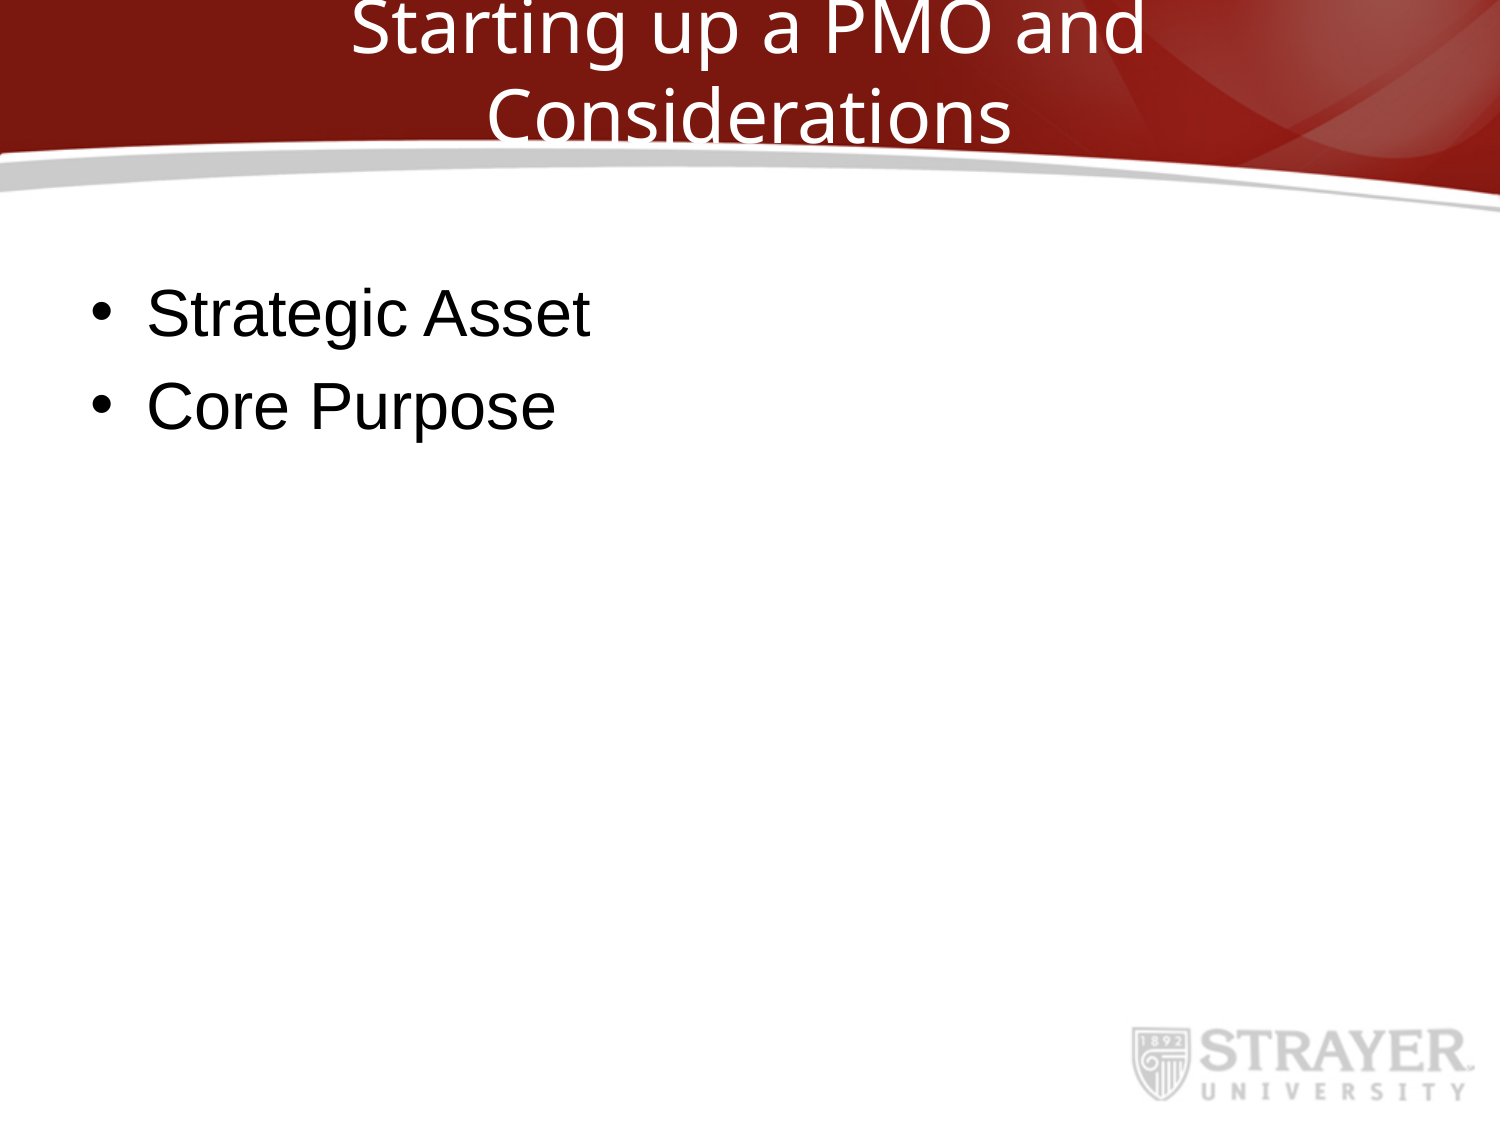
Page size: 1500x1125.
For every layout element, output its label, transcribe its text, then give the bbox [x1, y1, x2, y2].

list Strategic Asset Core Purpose [75, 262, 1425, 1005]
title Starting up a PMO and Considerations [75, 0, 1425, 138]
picture [0, 0, 1500, 1125]
